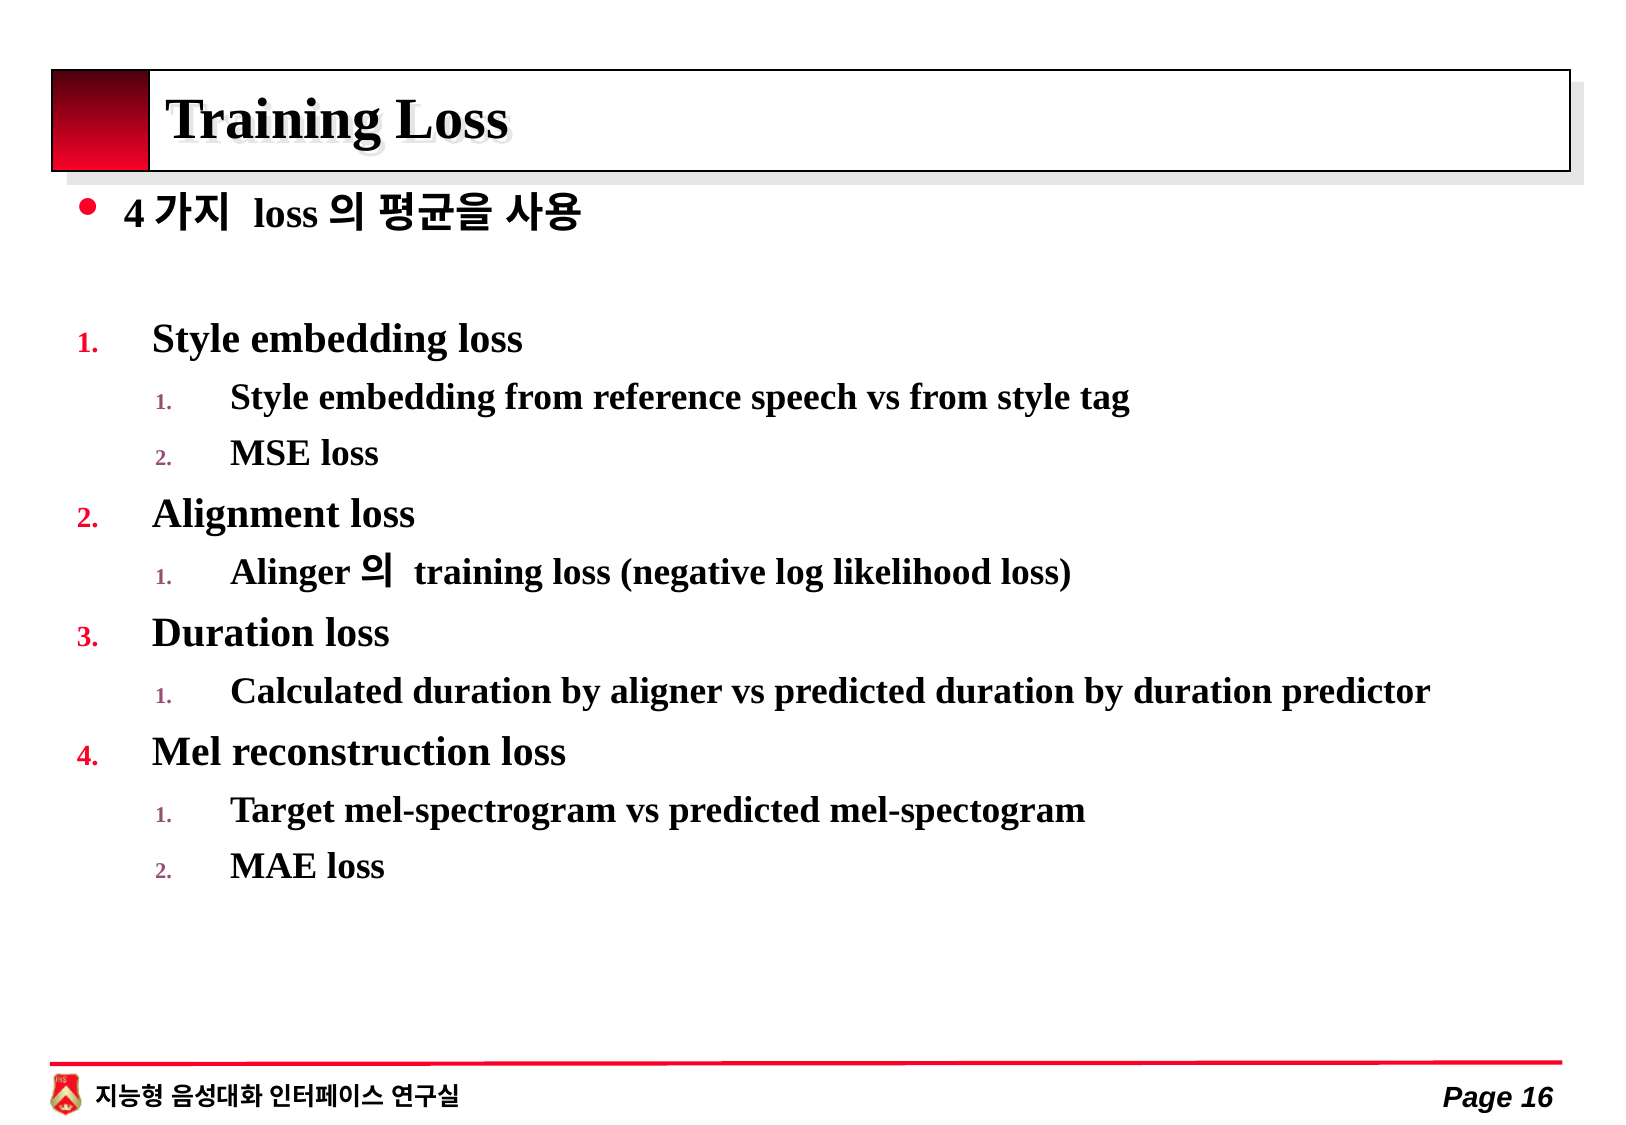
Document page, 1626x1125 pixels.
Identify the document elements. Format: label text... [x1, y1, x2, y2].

picture [48, 1068, 86, 1119]
title Training Loss [149, 65, 1576, 178]
slide_number Page 16 [1393, 1070, 1569, 1121]
list 4가지 loss의 평균을 사용 Style embedding loss Style embedding from reference speech vs from style tag MSE loss Alignment loss Alinger의 training loss (negative log likelihood loss) Duration loss Calculated duration by aligner vs predicted duration by duration predictor Mel reconstruction loss Target mel-spectrogram vs predicted mel-spectogram MAE loss [61, 178, 1581, 1041]
